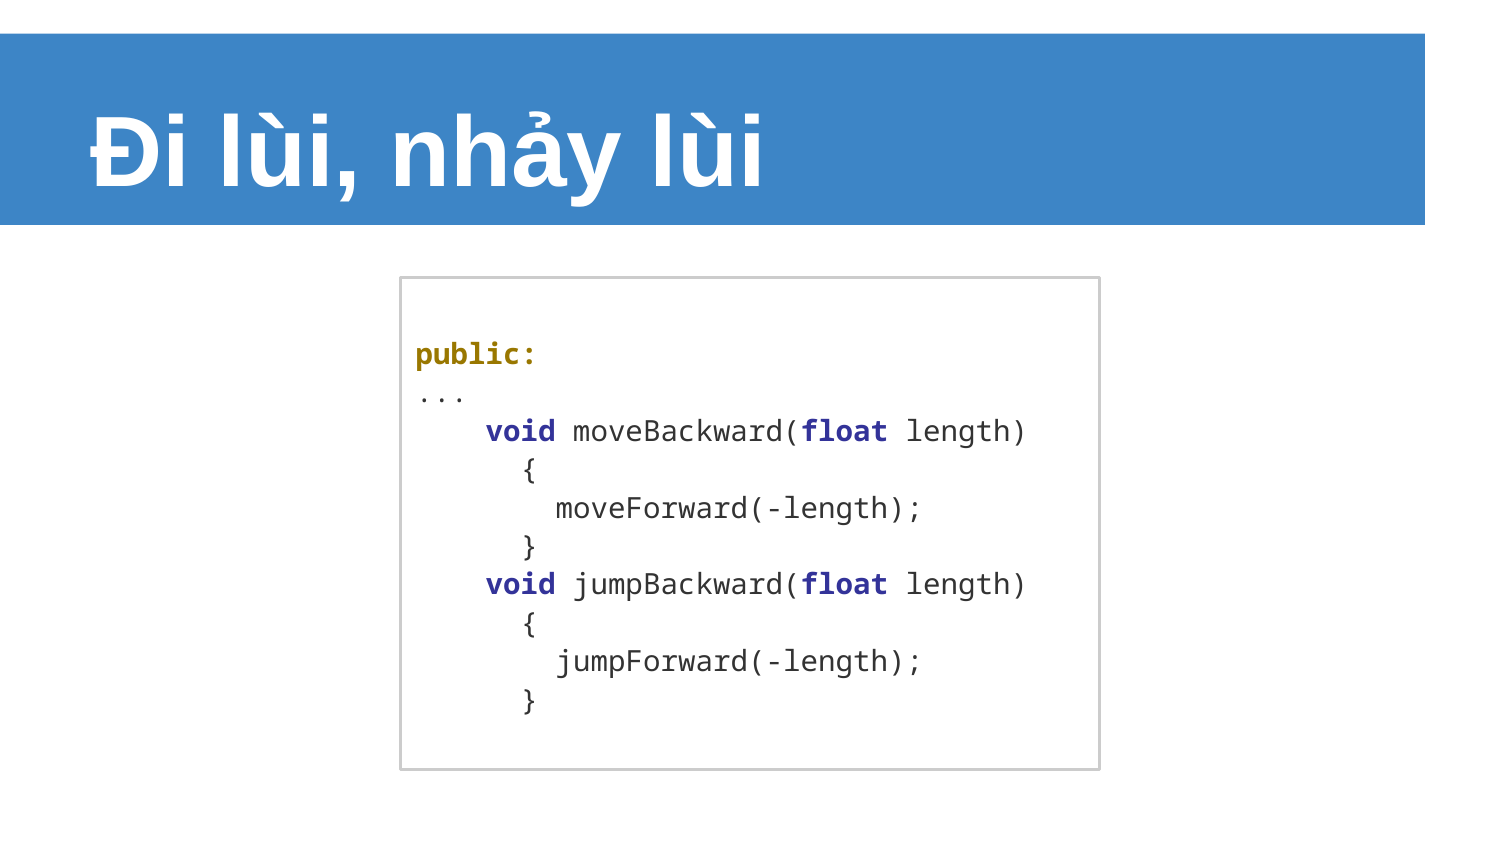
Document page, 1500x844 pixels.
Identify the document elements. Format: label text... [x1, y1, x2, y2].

title Đi lùi, nhảy lùi [75, 33, 1425, 221]
text_box public: ... void moveBackward(float length) { moveForward(-length); } void jumpBackward(float length) { jumpForward(-length); } [400, 277, 1100, 770]
list [75, 239, 1425, 808]
